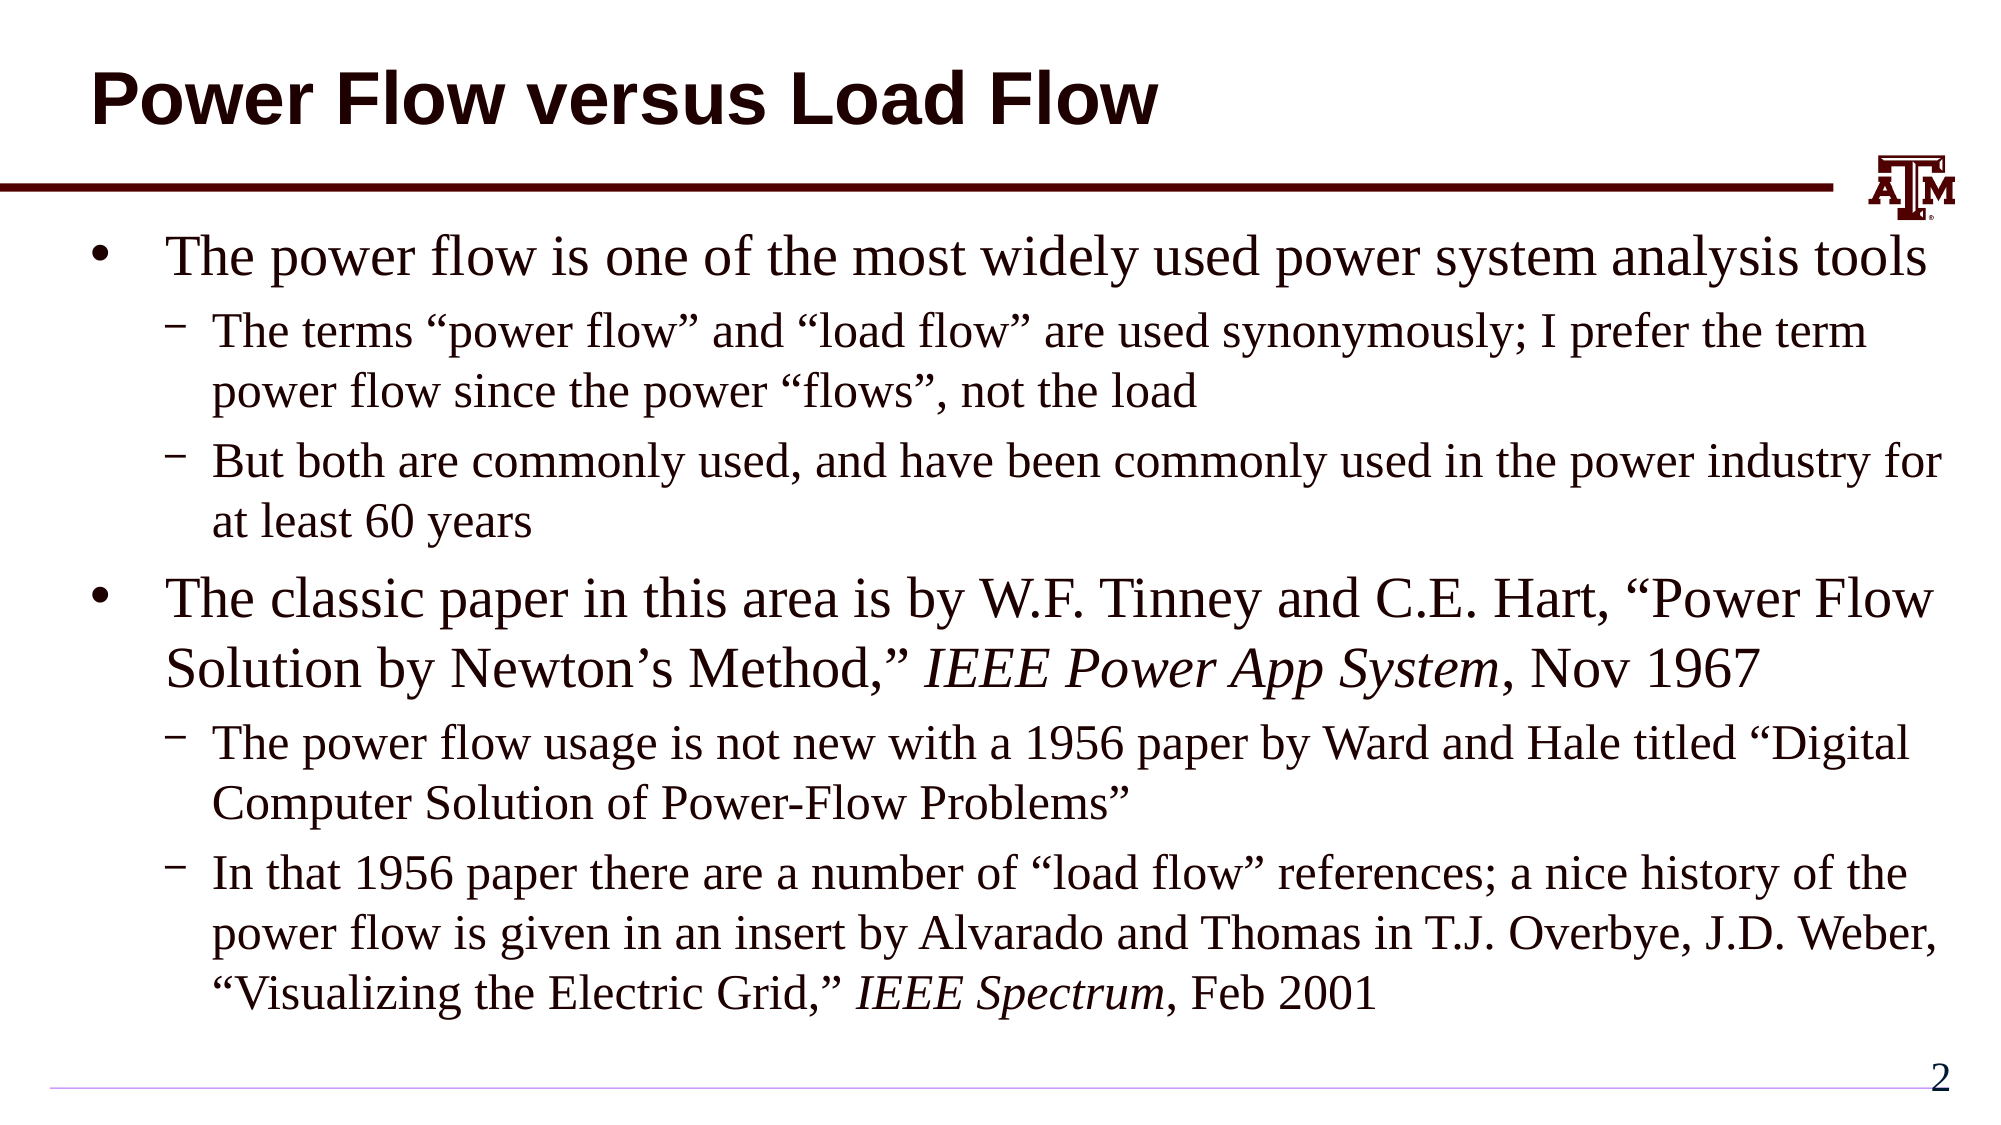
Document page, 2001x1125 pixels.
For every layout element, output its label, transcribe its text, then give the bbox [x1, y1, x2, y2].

slide_number 1 [1549, 1037, 1967, 1113]
list The power flow is one of the most widely used power system analysis tools The terms “power flow” and “load flow” are used synonymously; I prefer the term power flow since the power “flows”, not the load But both are commonly used, and have been commonly used in the power industry for at least 60 years The classic paper in this area is by W.F. Tinney and C.E. Hart, “Power Flow Solution by Newton’s Method,” IEEE Power App System, Nov 1967 The power flow usage is not new with a 1956 paper by Ward and Hale titled “Digital Computer Solution of Power-Flow Problems” In that 1956 paper there are a number of “load flow” references; a nice history of the power flow is given in an insert by Alvarado and Thomas in T.J. Overbye, J.D. Weber, “Visualizing the Electric Grid,” IEEE Spectrum, Feb 2001 [74, 209, 1967, 823]
title Power Flow versus Load Flow [74, 12, 1909, 188]
picture [1856, 137, 1967, 209]
